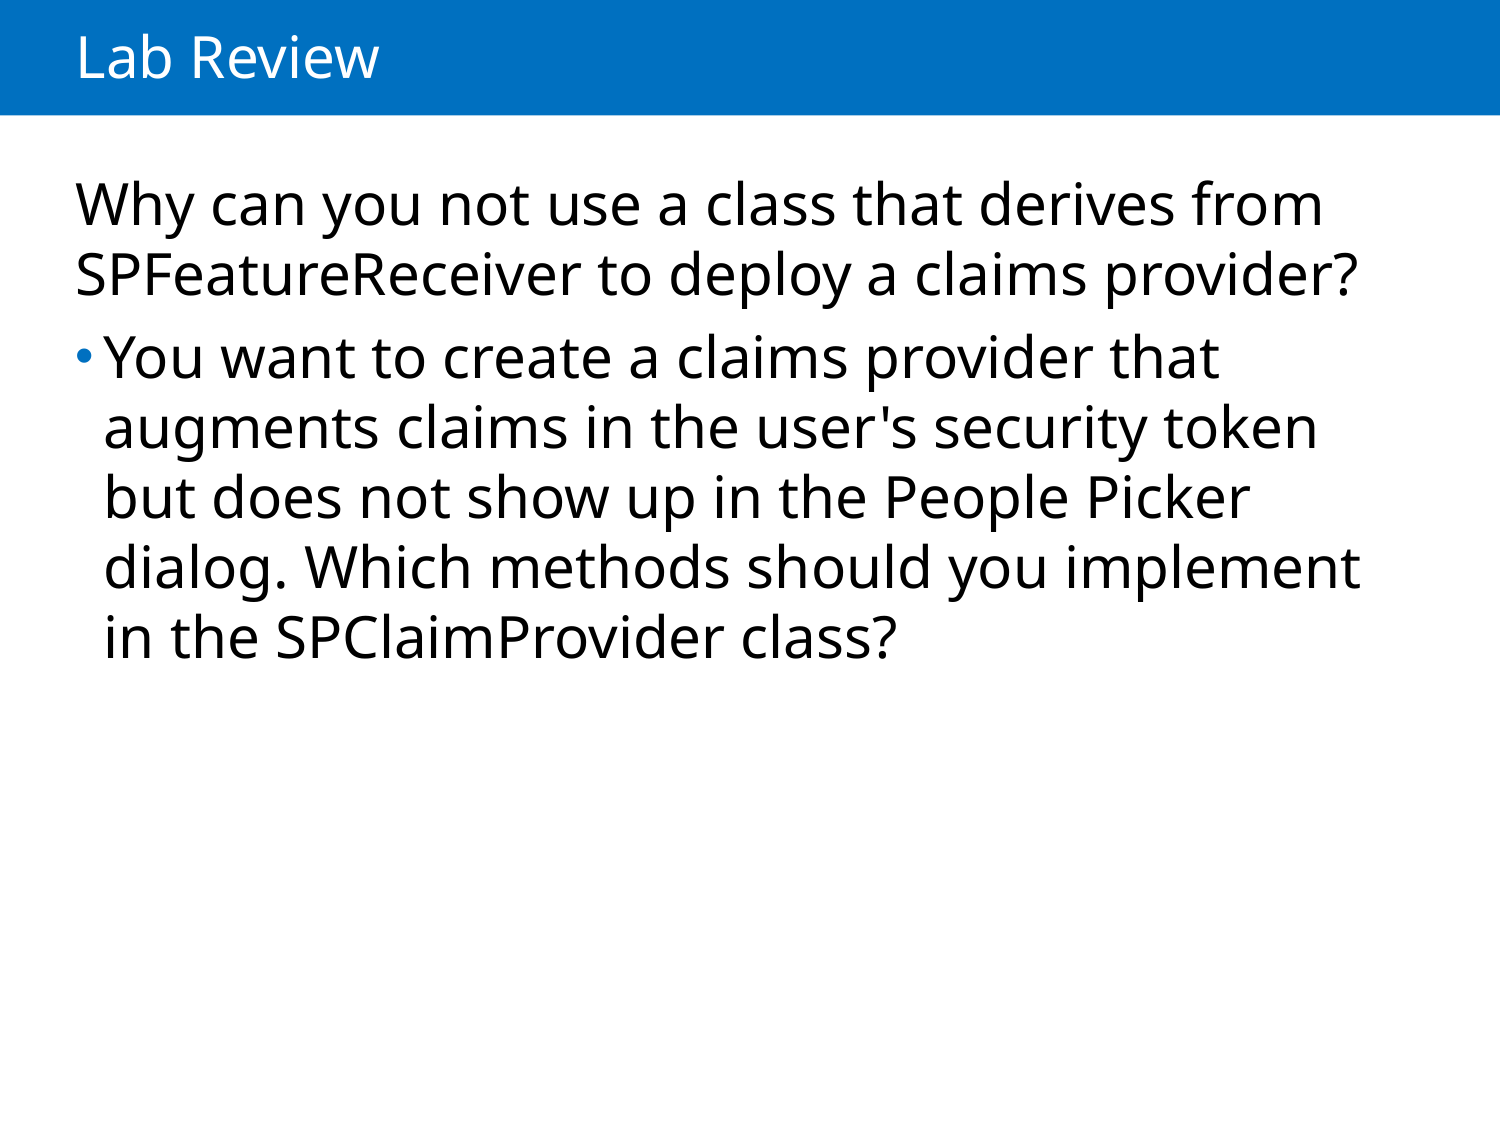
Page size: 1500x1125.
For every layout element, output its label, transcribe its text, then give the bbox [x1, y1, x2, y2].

list Why can you not use a class that derives from SPFeatureReceiver to deploy a claims provider? You want to create a claims provider that augments claims in the user's security token but does not show up in the People Picker dialog. Which methods should you implement in the SPClaimProvider class? [74, 167, 1408, 1013]
title Lab Review [75, 0, 1351, 122]
